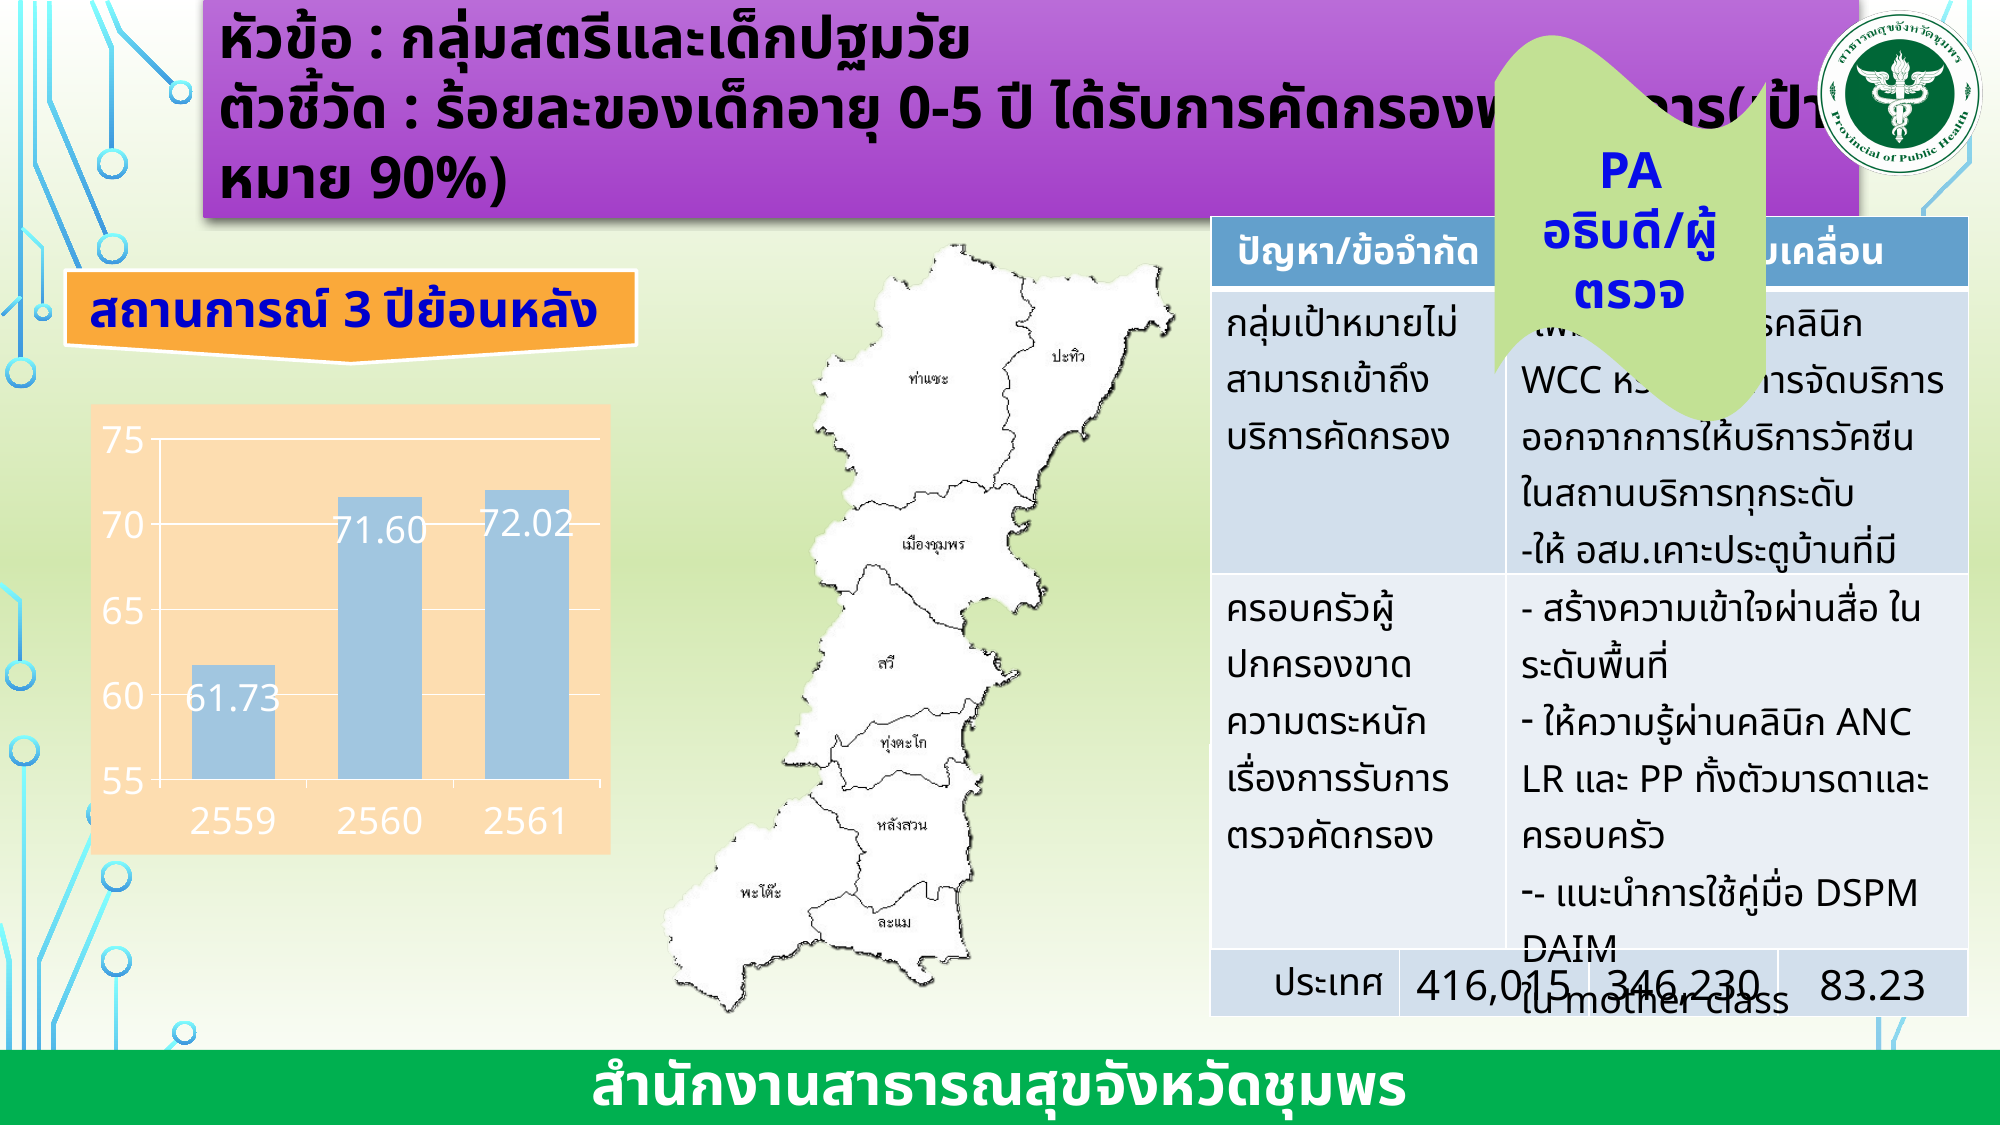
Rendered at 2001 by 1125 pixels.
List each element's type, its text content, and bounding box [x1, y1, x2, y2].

table_cell - สร้างความเข้าใจผ่านสื่อ ในระดับพื้นที่ ให้ความรู้ผ่านคลินิก ANC LR และ PP ทั้งตัวมารดาและครอบครัว - แนะนำการใช้คู่มื่อ DSPM DAIM ใน mother class [1507, 575, 1968, 948]
picture [1816, 9, 1984, 177]
table_cell ครอบครัวผู้ปกครองขาดความตระหนักเรื่องการรับการตรวจคัดกรอง [1212, 575, 1505, 948]
picture [636, 214, 1200, 1016]
table_cell กลุ่มเป้าหมายไม่สามารถเข้าถึงบริการคัดกรอง [1212, 292, 1505, 573]
table_cell 346,230 [1590, 950, 1777, 1016]
text_box สำนักงานสาธารณสุขจังหวัดชุมพร [0, 1049, 2000, 1125]
table_cell ประเทศ [1211, 950, 1399, 1016]
table_cell -เพิ่มวันจัดบริการคลินิก WCC หรือ แยกการจัดบริการออกจากการให้บริการวัคซีน ในสถานบริการทุกระดับ -ให้ อสม.เคาะประตูบ้านที่มีกลุ่มเป้าหมาย [1507, 292, 1968, 573]
text_box หัวข้อ : กลุ่มสตรีและเด็กปฐมวัย ตัวชี้วัด : ร้อยละของเด็กอายุ 0-5 ปี ได้รับการคัดกรองพัฒนาการ(เป้าหมาย 90%) [203, 0, 1859, 218]
chart [90, 404, 611, 855]
text_box สถานการณ์ 3 ปีย้อนหลัง [63, 268, 636, 366]
table_cell 83.23 [1779, 950, 1967, 1016]
text_box PA อธิบดี/ผู้ตรวจ [1494, 35, 1766, 422]
table_header มาตรการขับเคลื่อน [1766, 217, 1968, 286]
table_cell 416,015 [1400, 950, 1588, 1016]
table_header ปัญหา/ข้อจำกัด [1212, 217, 1494, 286]
